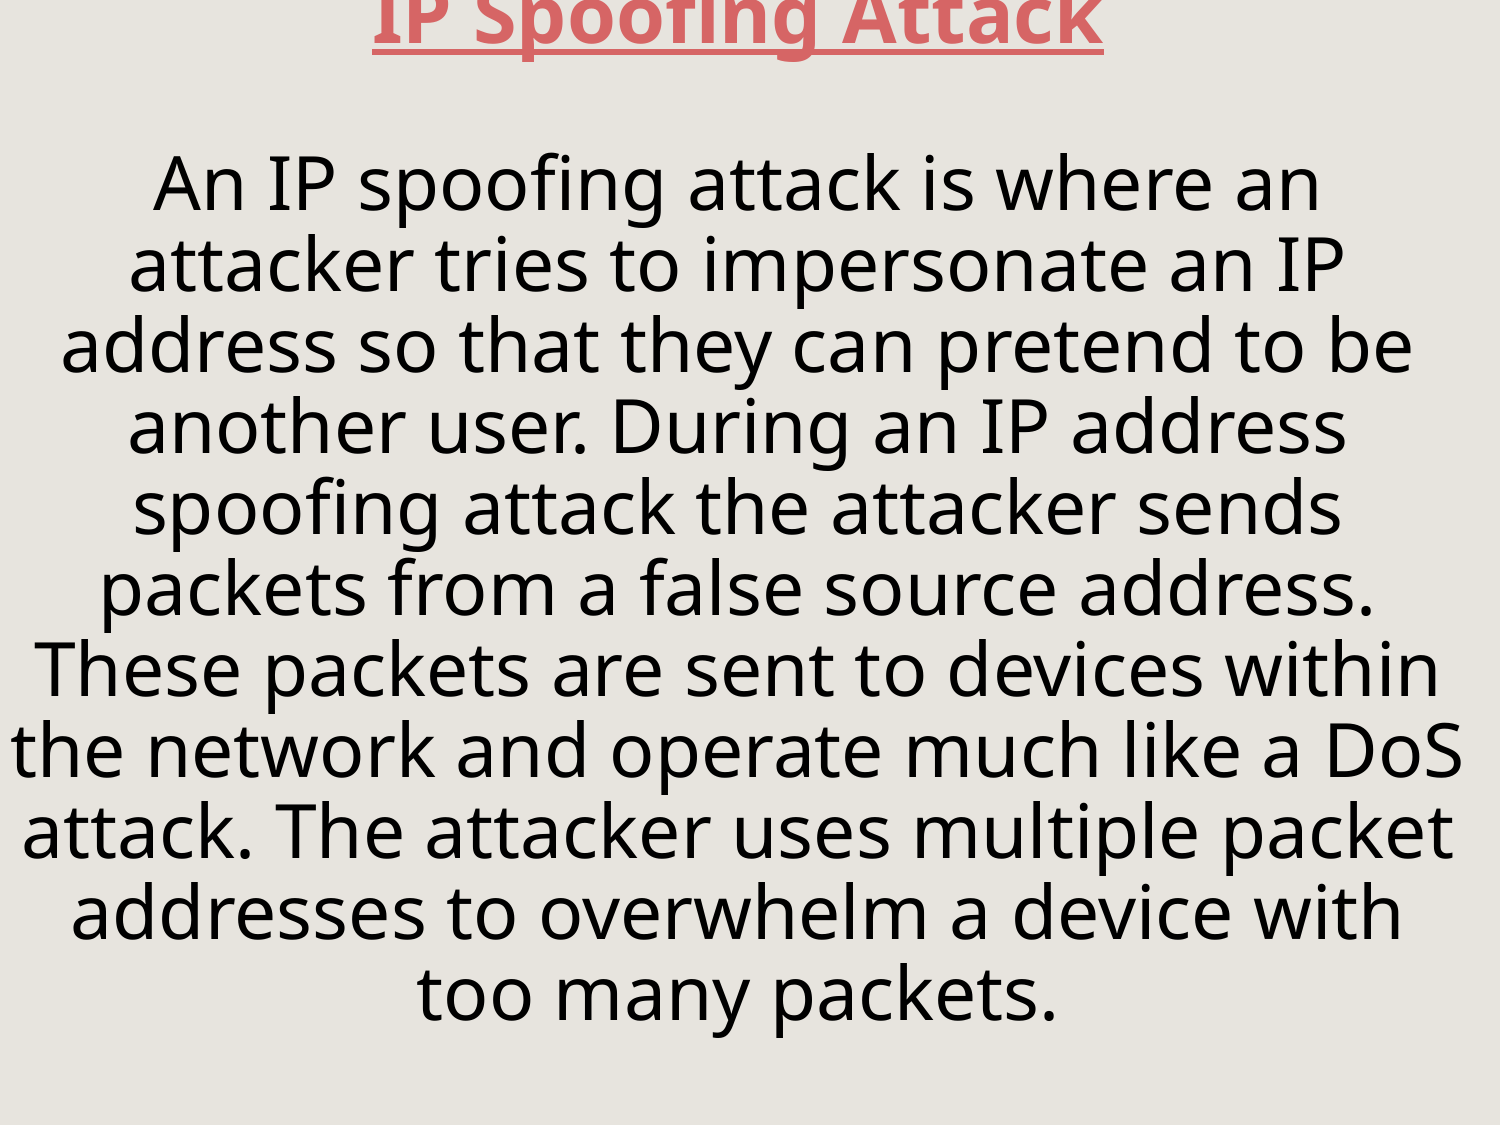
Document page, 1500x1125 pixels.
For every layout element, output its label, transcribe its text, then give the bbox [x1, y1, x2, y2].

title IP Spoofing Attack An IP spoofing attack is where an attacker tries to impersonate an IP address so that they can pretend to be another user. During an IP address spoofing attack the attacker sends packets from a false source address. These packets are sent to devices within the network and operate much like a DoS attack. The attacker uses multiple packet addresses to overwhelm a device with too many packets. [0, 245, 1485, 1044]
